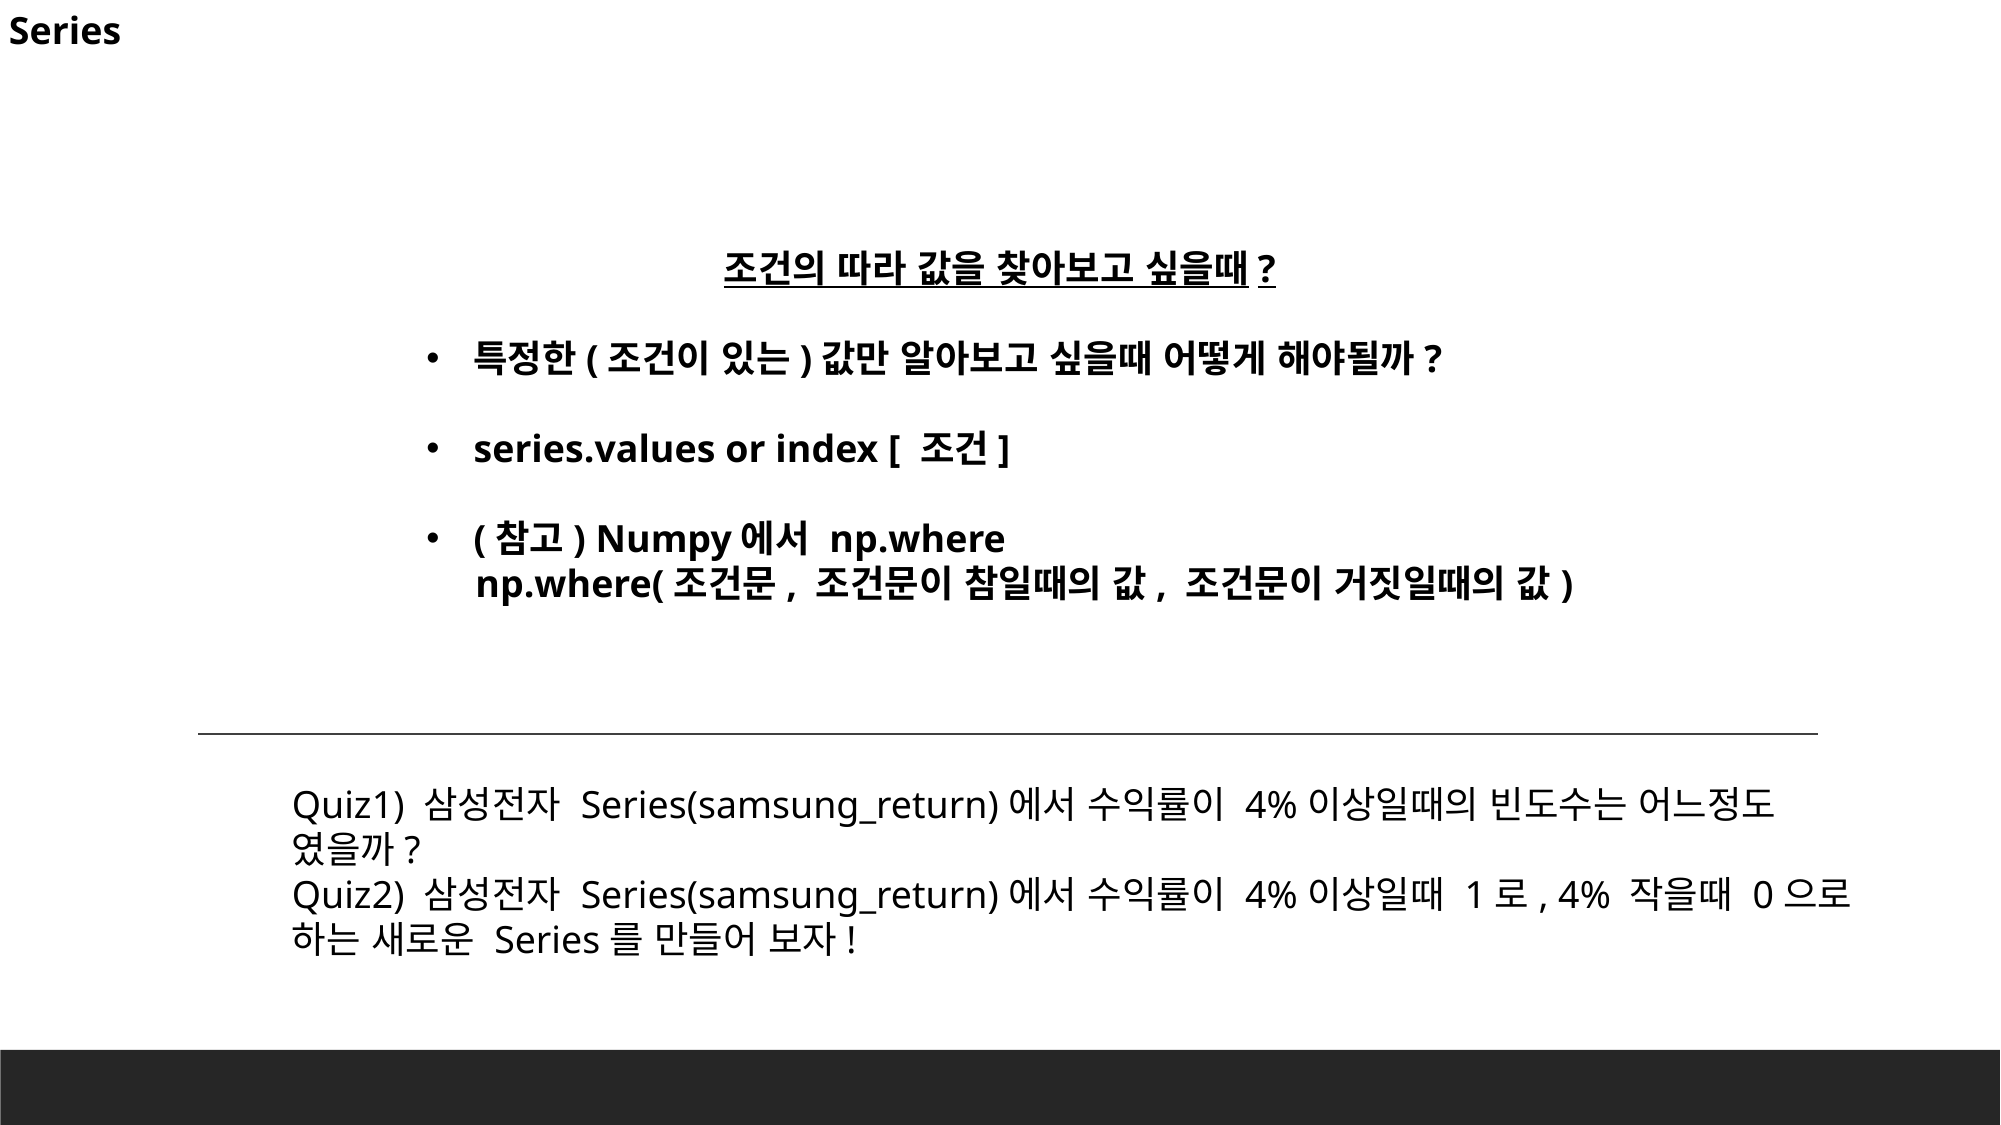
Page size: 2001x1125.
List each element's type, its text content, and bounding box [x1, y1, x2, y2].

text_box Series [0, 0, 137, 60]
text_box Quiz1) 삼성전자 Series(samsung_return)에서 수익률이 4%이상일때의 빈도수는 어느정도 였을까? Quiz2) 삼성전자 Series(samsung_return)에서 수익률이 4%이상일때 1로, 4% 작을때 0으로 하는 새로운 Series를 만들어 보자! [277, 774, 1867, 969]
text_box 조건의 따라 값을 찾아보고 싶을때? 특정한(조건이 있는)값만 알아보고 싶을때 어떻게 해야될까? series.values or index [ 조건] (참고) Numpy에서 np.where np.where(조건문, 조건문이 참일때의 값, 조건문이 거짓일때의 값) [411, 237, 1589, 613]
